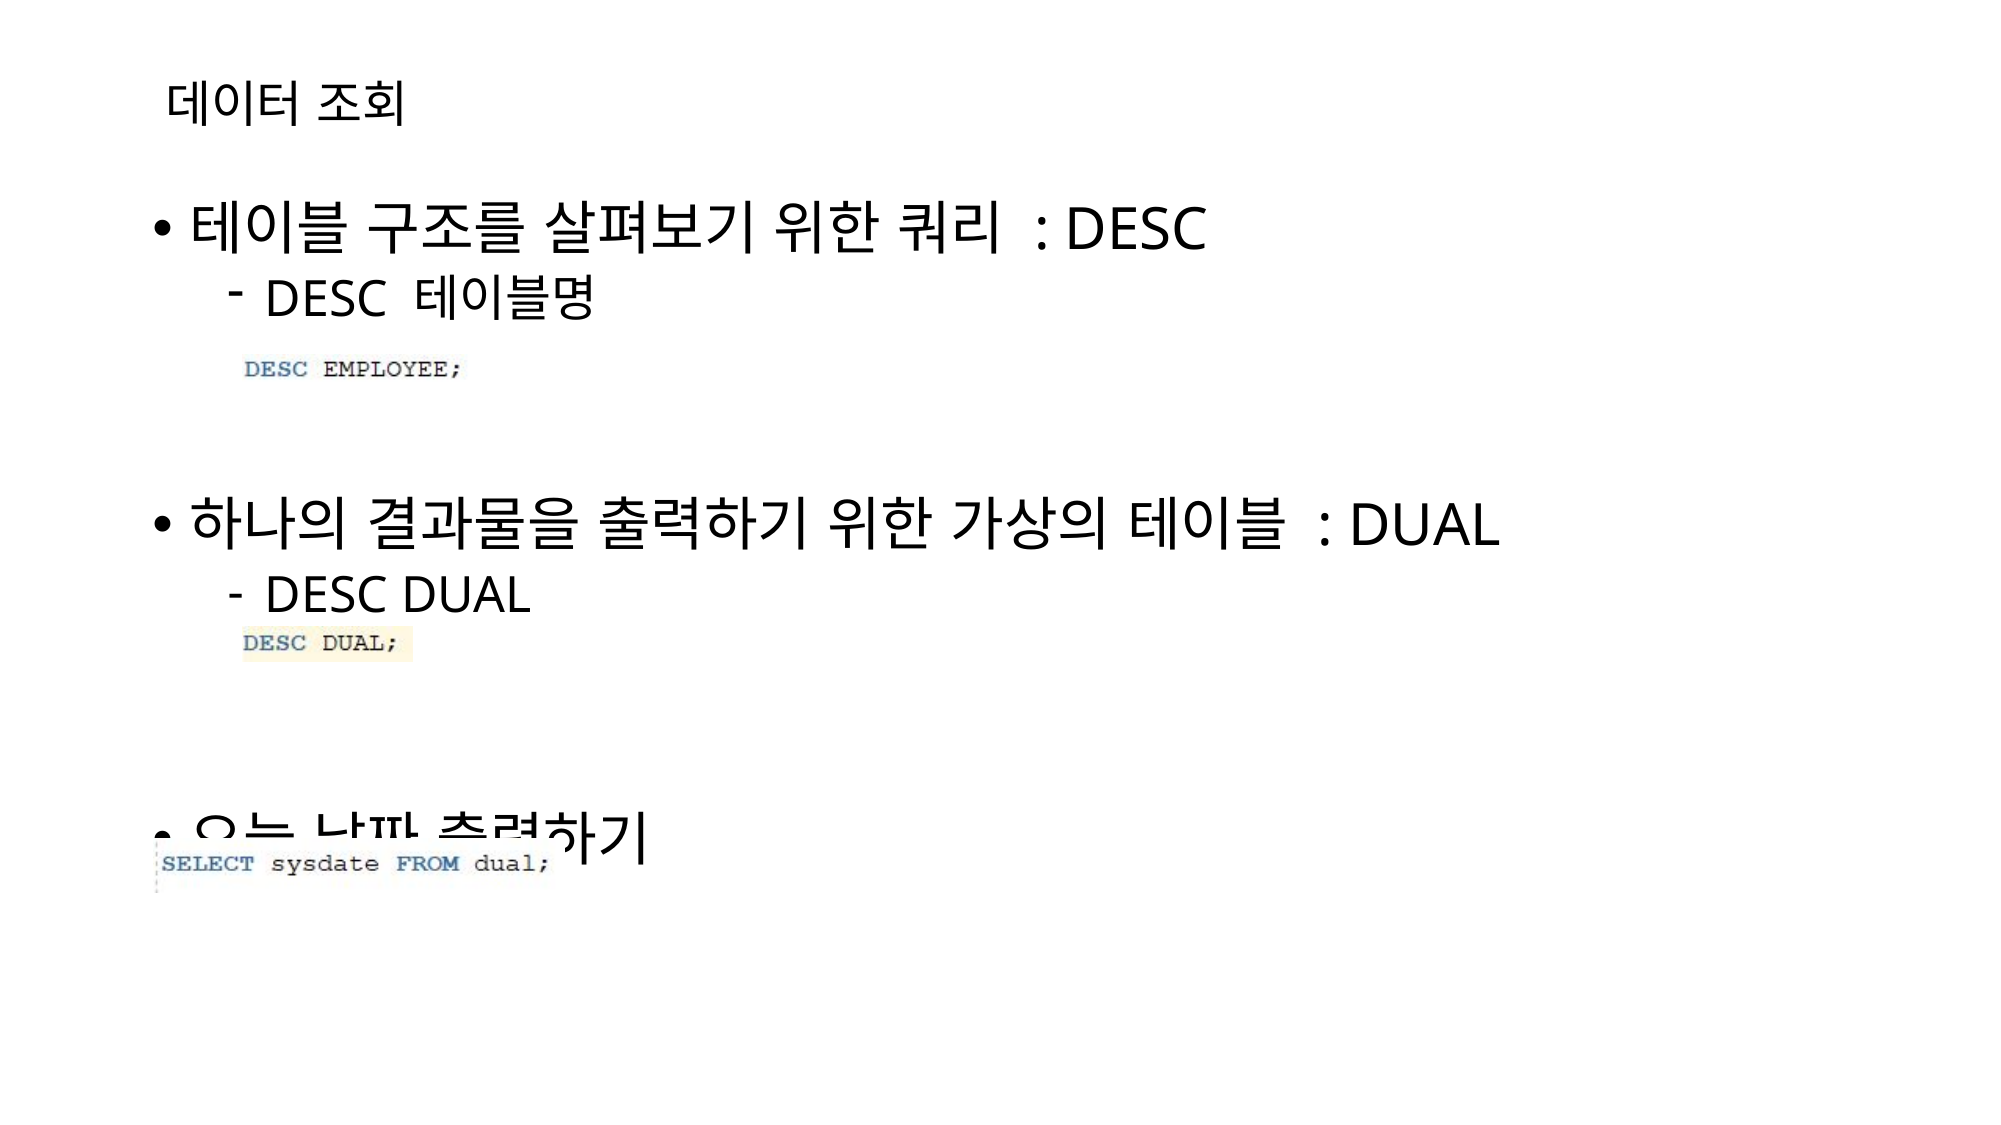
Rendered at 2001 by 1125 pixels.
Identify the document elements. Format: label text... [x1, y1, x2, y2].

title 데이터 조회 [150, 59, 706, 153]
picture [153, 838, 565, 893]
list 테이블 구조를 살펴보기 위한 쿼리 : DESC DESC 테이블명 하나의 결과물을 출력하기 위한 가상의 테이블 : DUAL DESC DUAL 오늘 날짜 출력하기 [137, 192, 1863, 906]
picture [242, 354, 477, 396]
picture [241, 626, 413, 662]
